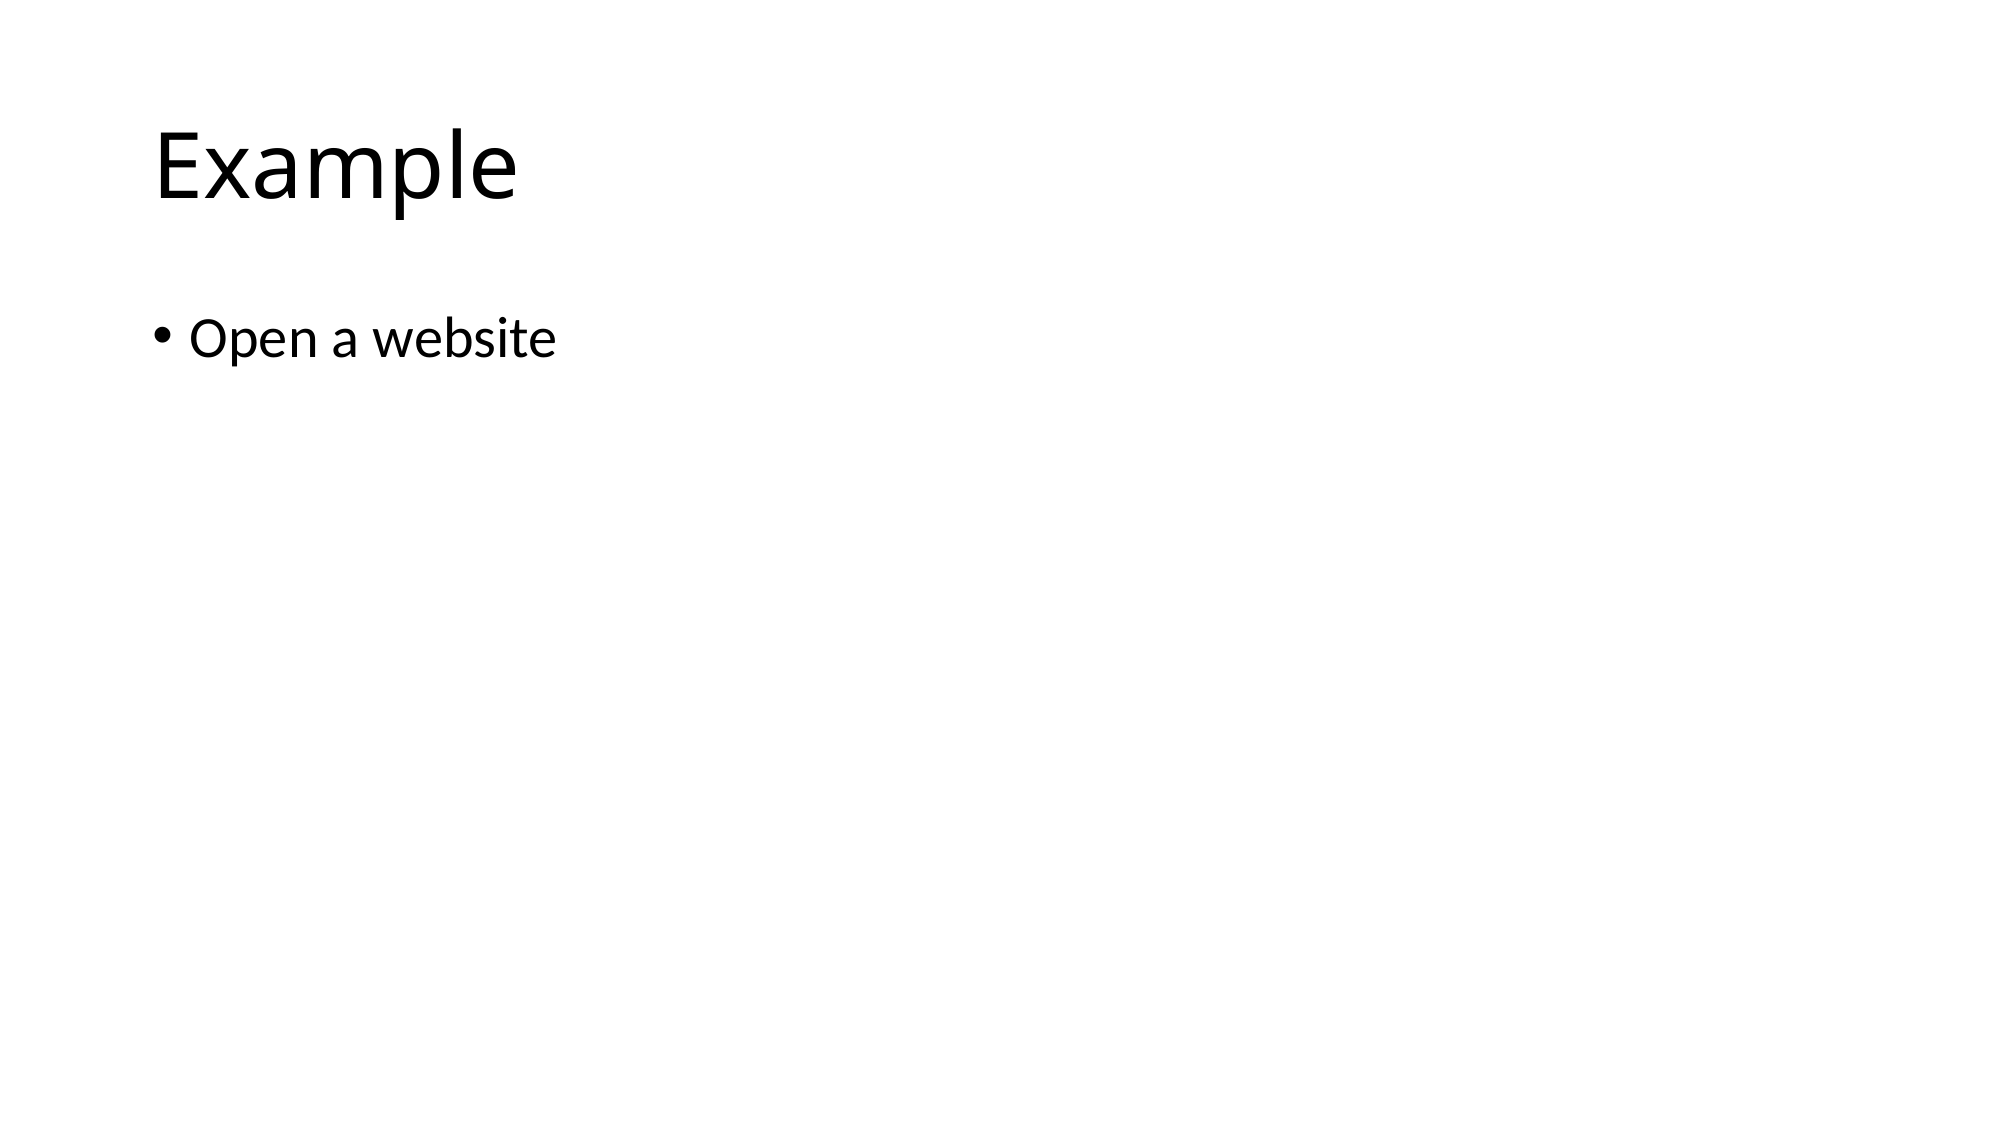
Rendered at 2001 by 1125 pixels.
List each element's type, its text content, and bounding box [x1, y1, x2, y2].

title Example [137, 59, 1863, 278]
list Open a website [137, 299, 1863, 1014]
